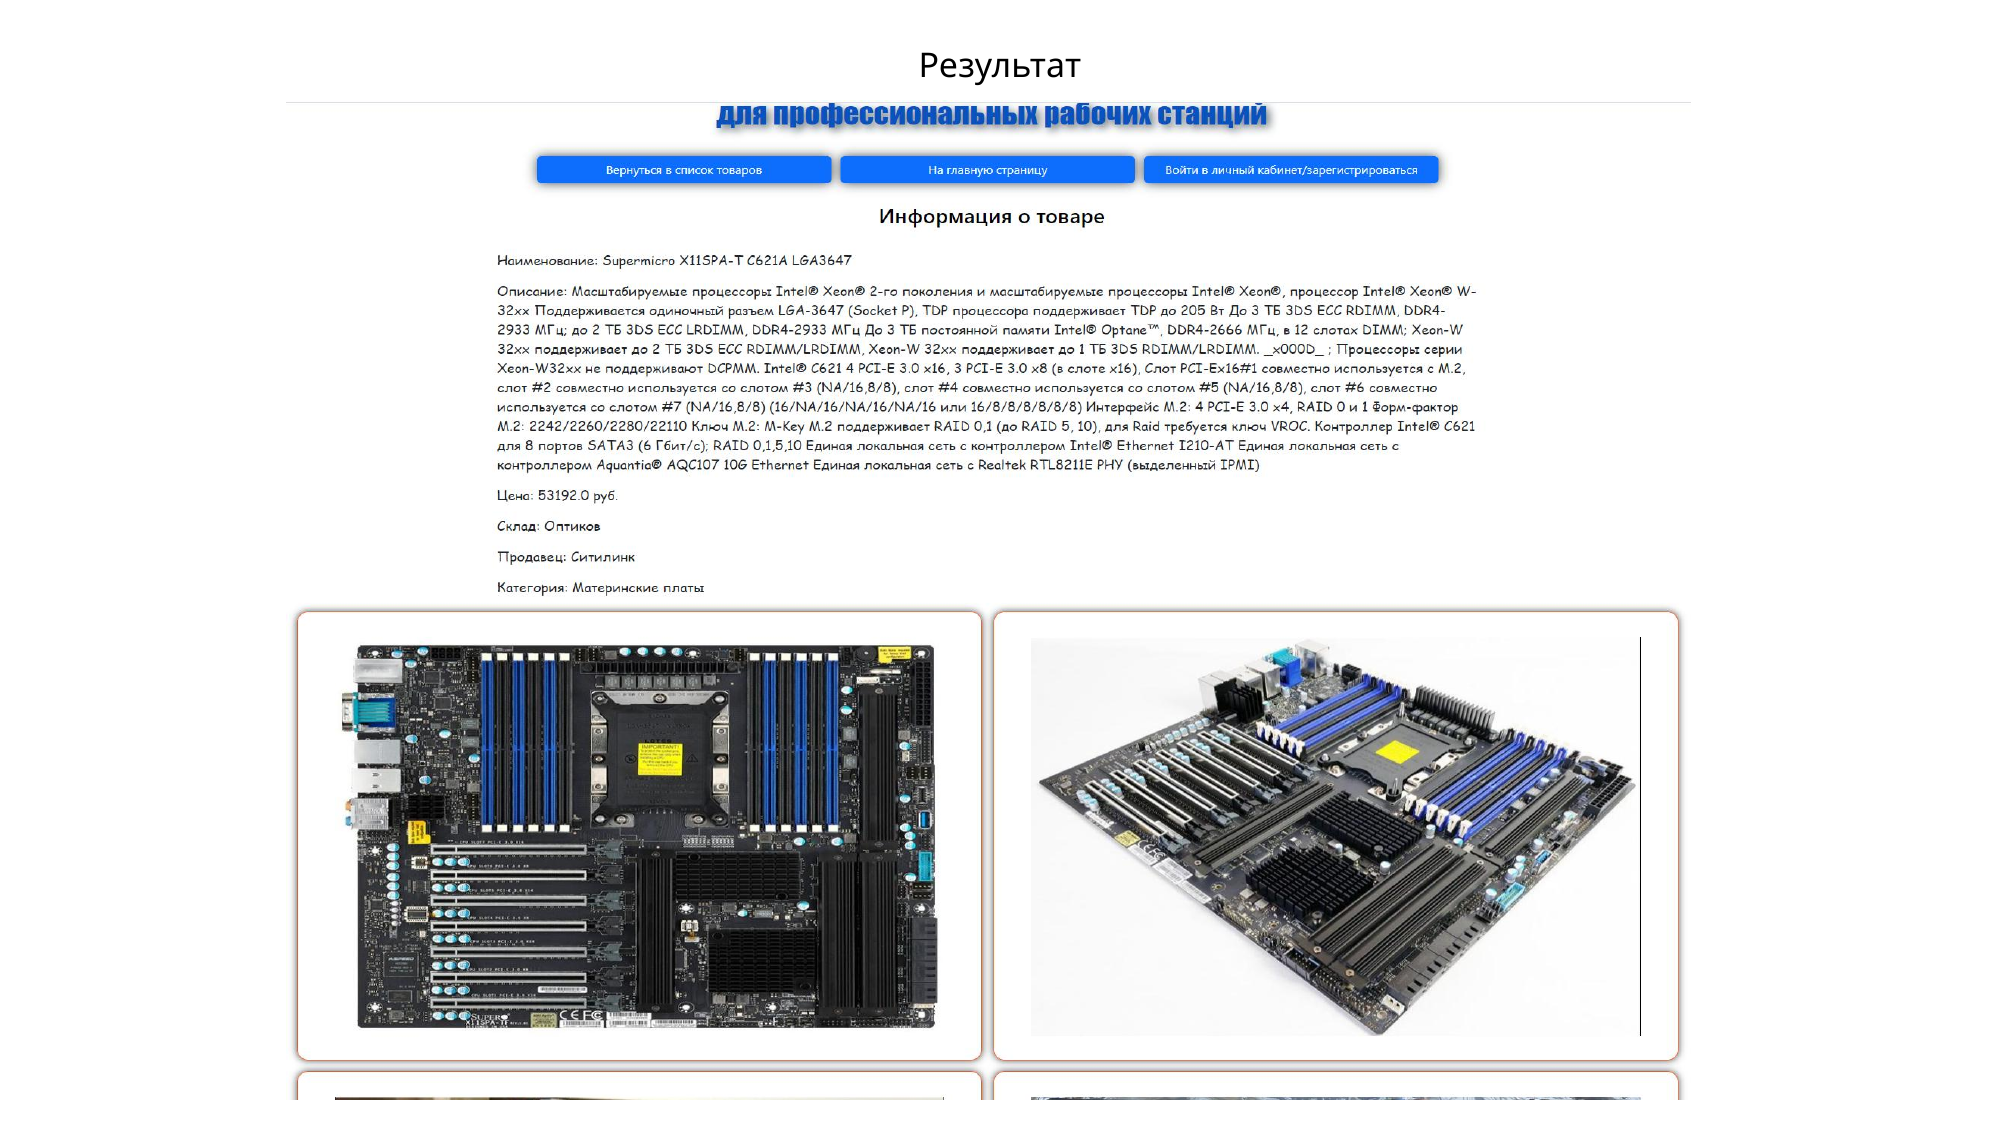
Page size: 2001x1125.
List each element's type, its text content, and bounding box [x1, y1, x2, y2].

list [286, 100, 1691, 1100]
title Результат [137, 40, 1863, 93]
